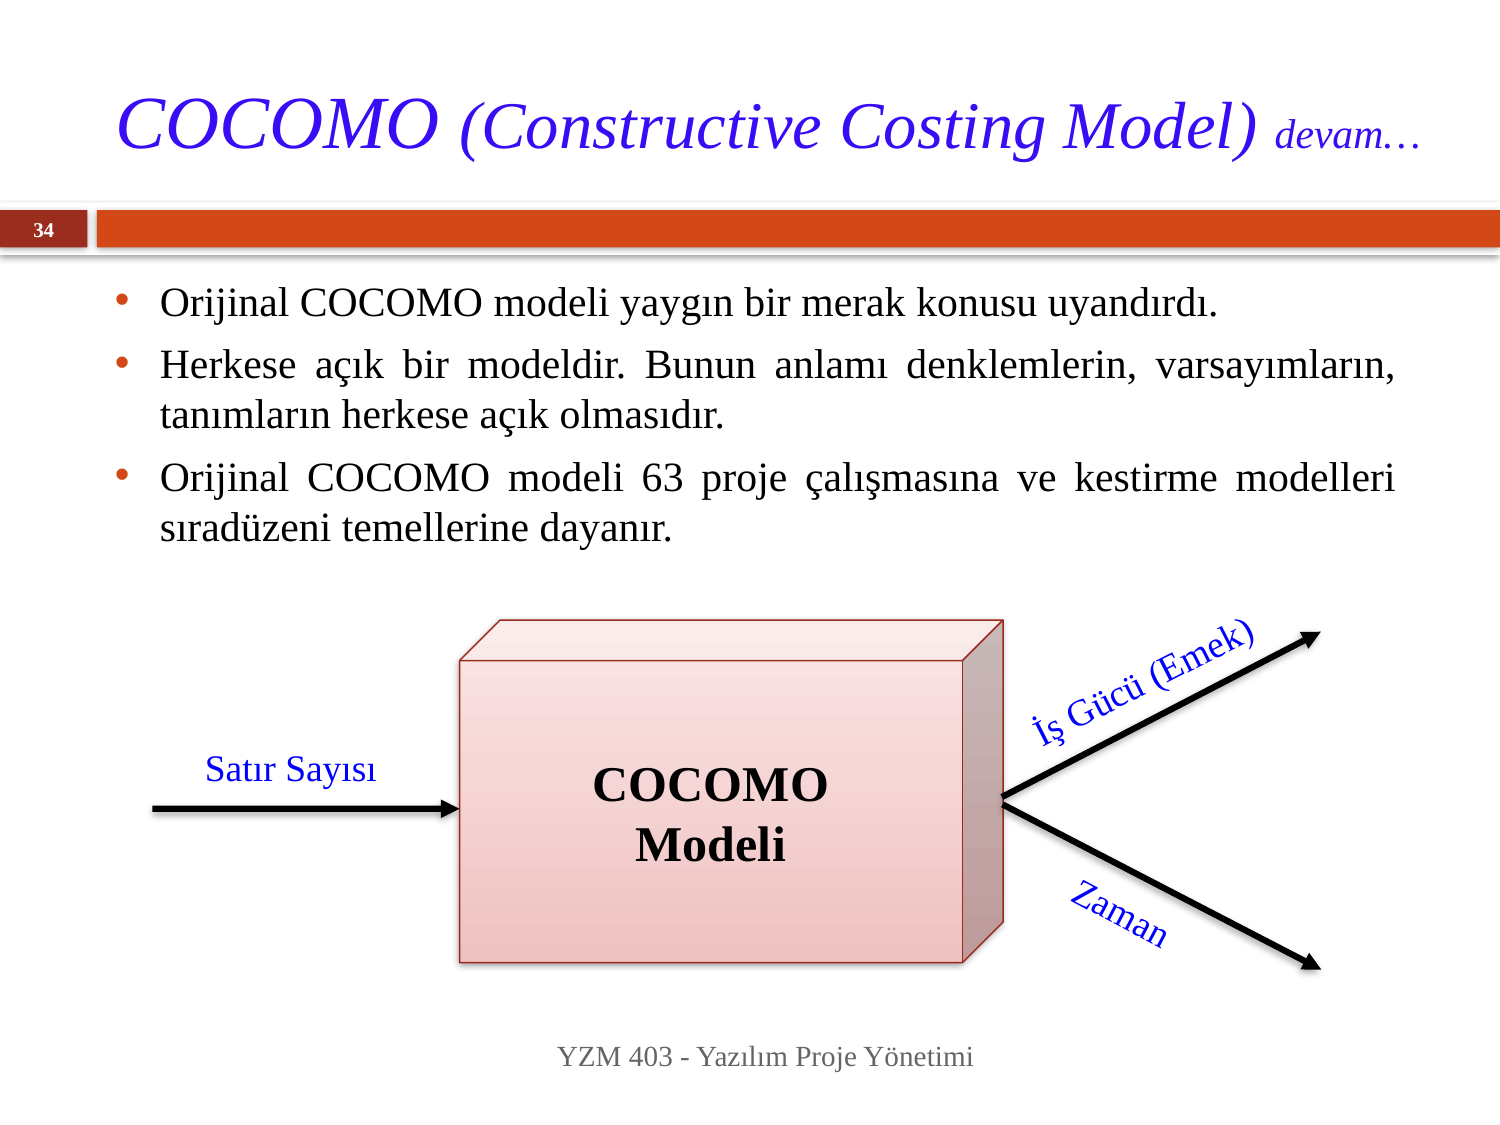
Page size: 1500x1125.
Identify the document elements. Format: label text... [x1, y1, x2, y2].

text_box Satır Sayısı [190, 736, 393, 797]
text_box Orijinal COCOMO modeli yaygın bir merak konusu uyandırdı. Herkese açık bir modeldir. Bunun anlamı denklemlerin, varsayımların, tanımların herkese açık olmasıdır. Orijinal COCOMO modeli 63 proje çalışmasına ve kestirme modelleri sıradüzeni temellerine dayanır. [100, 267, 1412, 558]
text_box İş Gücü (Emek) [1009, 591, 1277, 768]
text_box [1000, 631, 1321, 800]
text_box [1001, 804, 1322, 970]
table_cell 1,21 [464, 621, 999, 659]
title COCOMO (Constructive Costing Model) devam… [100, 37, 1438, 200]
text_box [152, 799, 460, 819]
slide_number 34 [0, 208, 88, 249]
footer YZM 403 - Yazılım Proje Yönetimi [99, 1024, 990, 1085]
text_box COCOMO Modeli [458, 619, 1004, 964]
text_box Zaman [1049, 853, 1197, 970]
